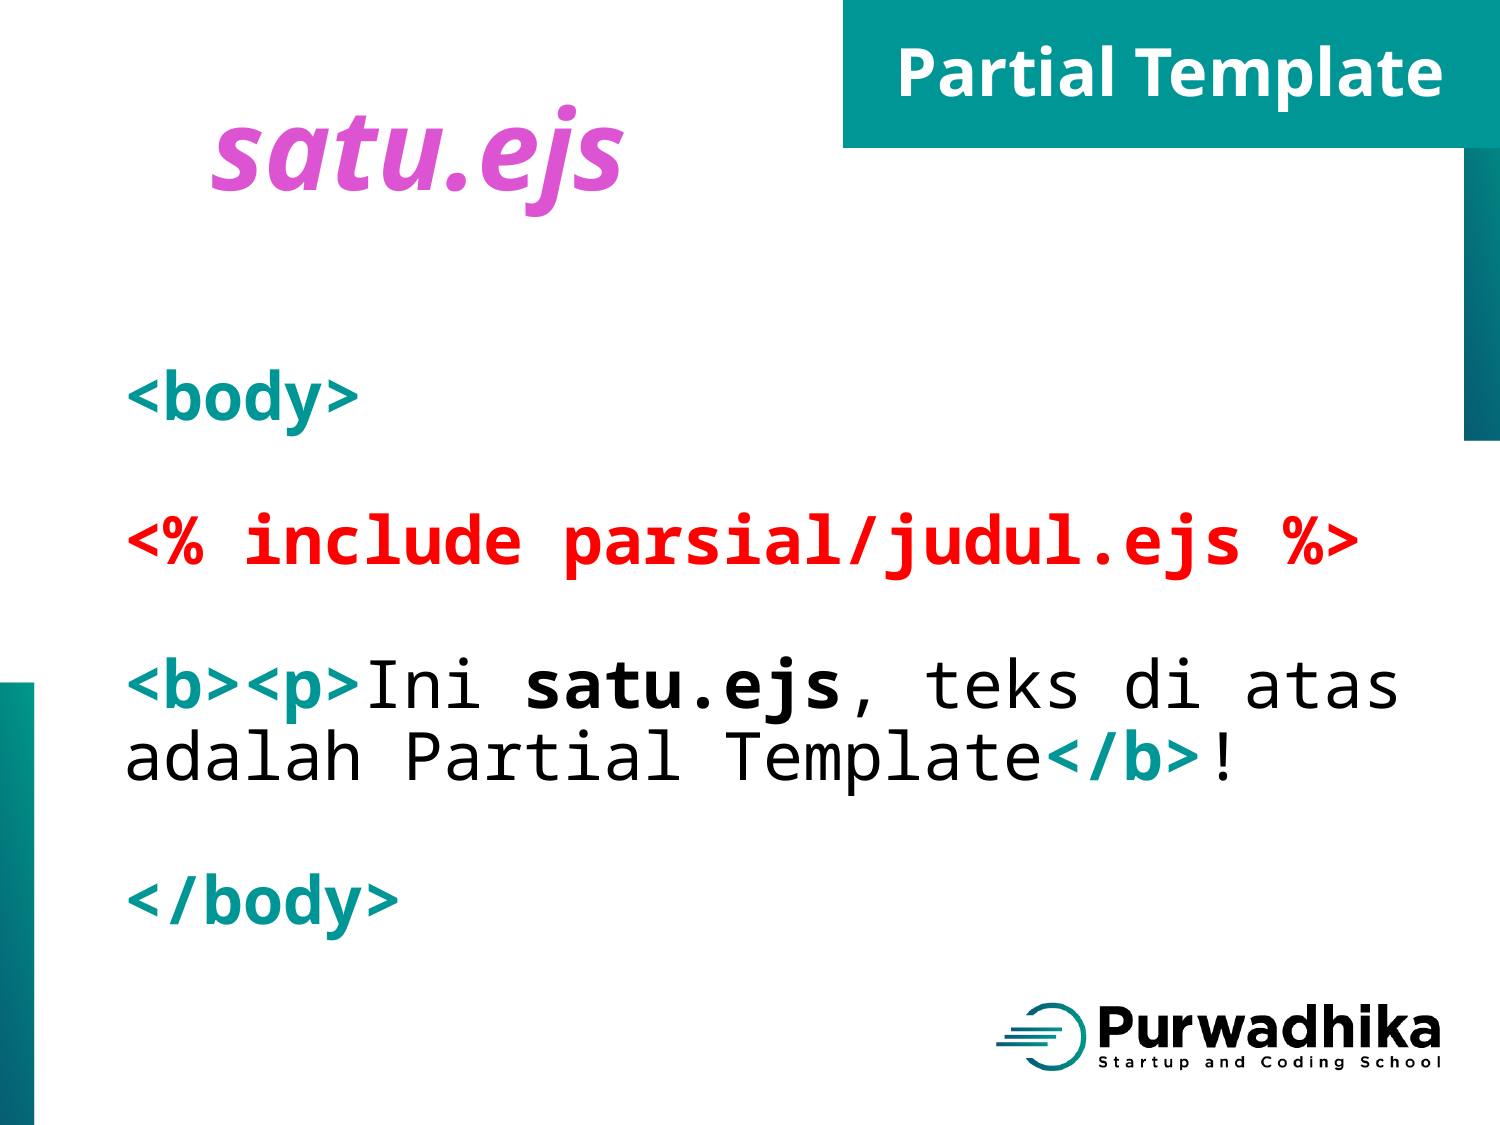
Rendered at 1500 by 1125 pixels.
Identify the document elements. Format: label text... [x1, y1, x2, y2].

picture [0, 0, 1500, 1125]
text_box satu.ejs <body> <% include parsial/judul.ejs %> <b><p>Ini satu.ejs, teks di atas adalah Partial Template</b>! </body> [108, 0, 1500, 1031]
text_box Partial Template [817, 0, 1500, 169]
